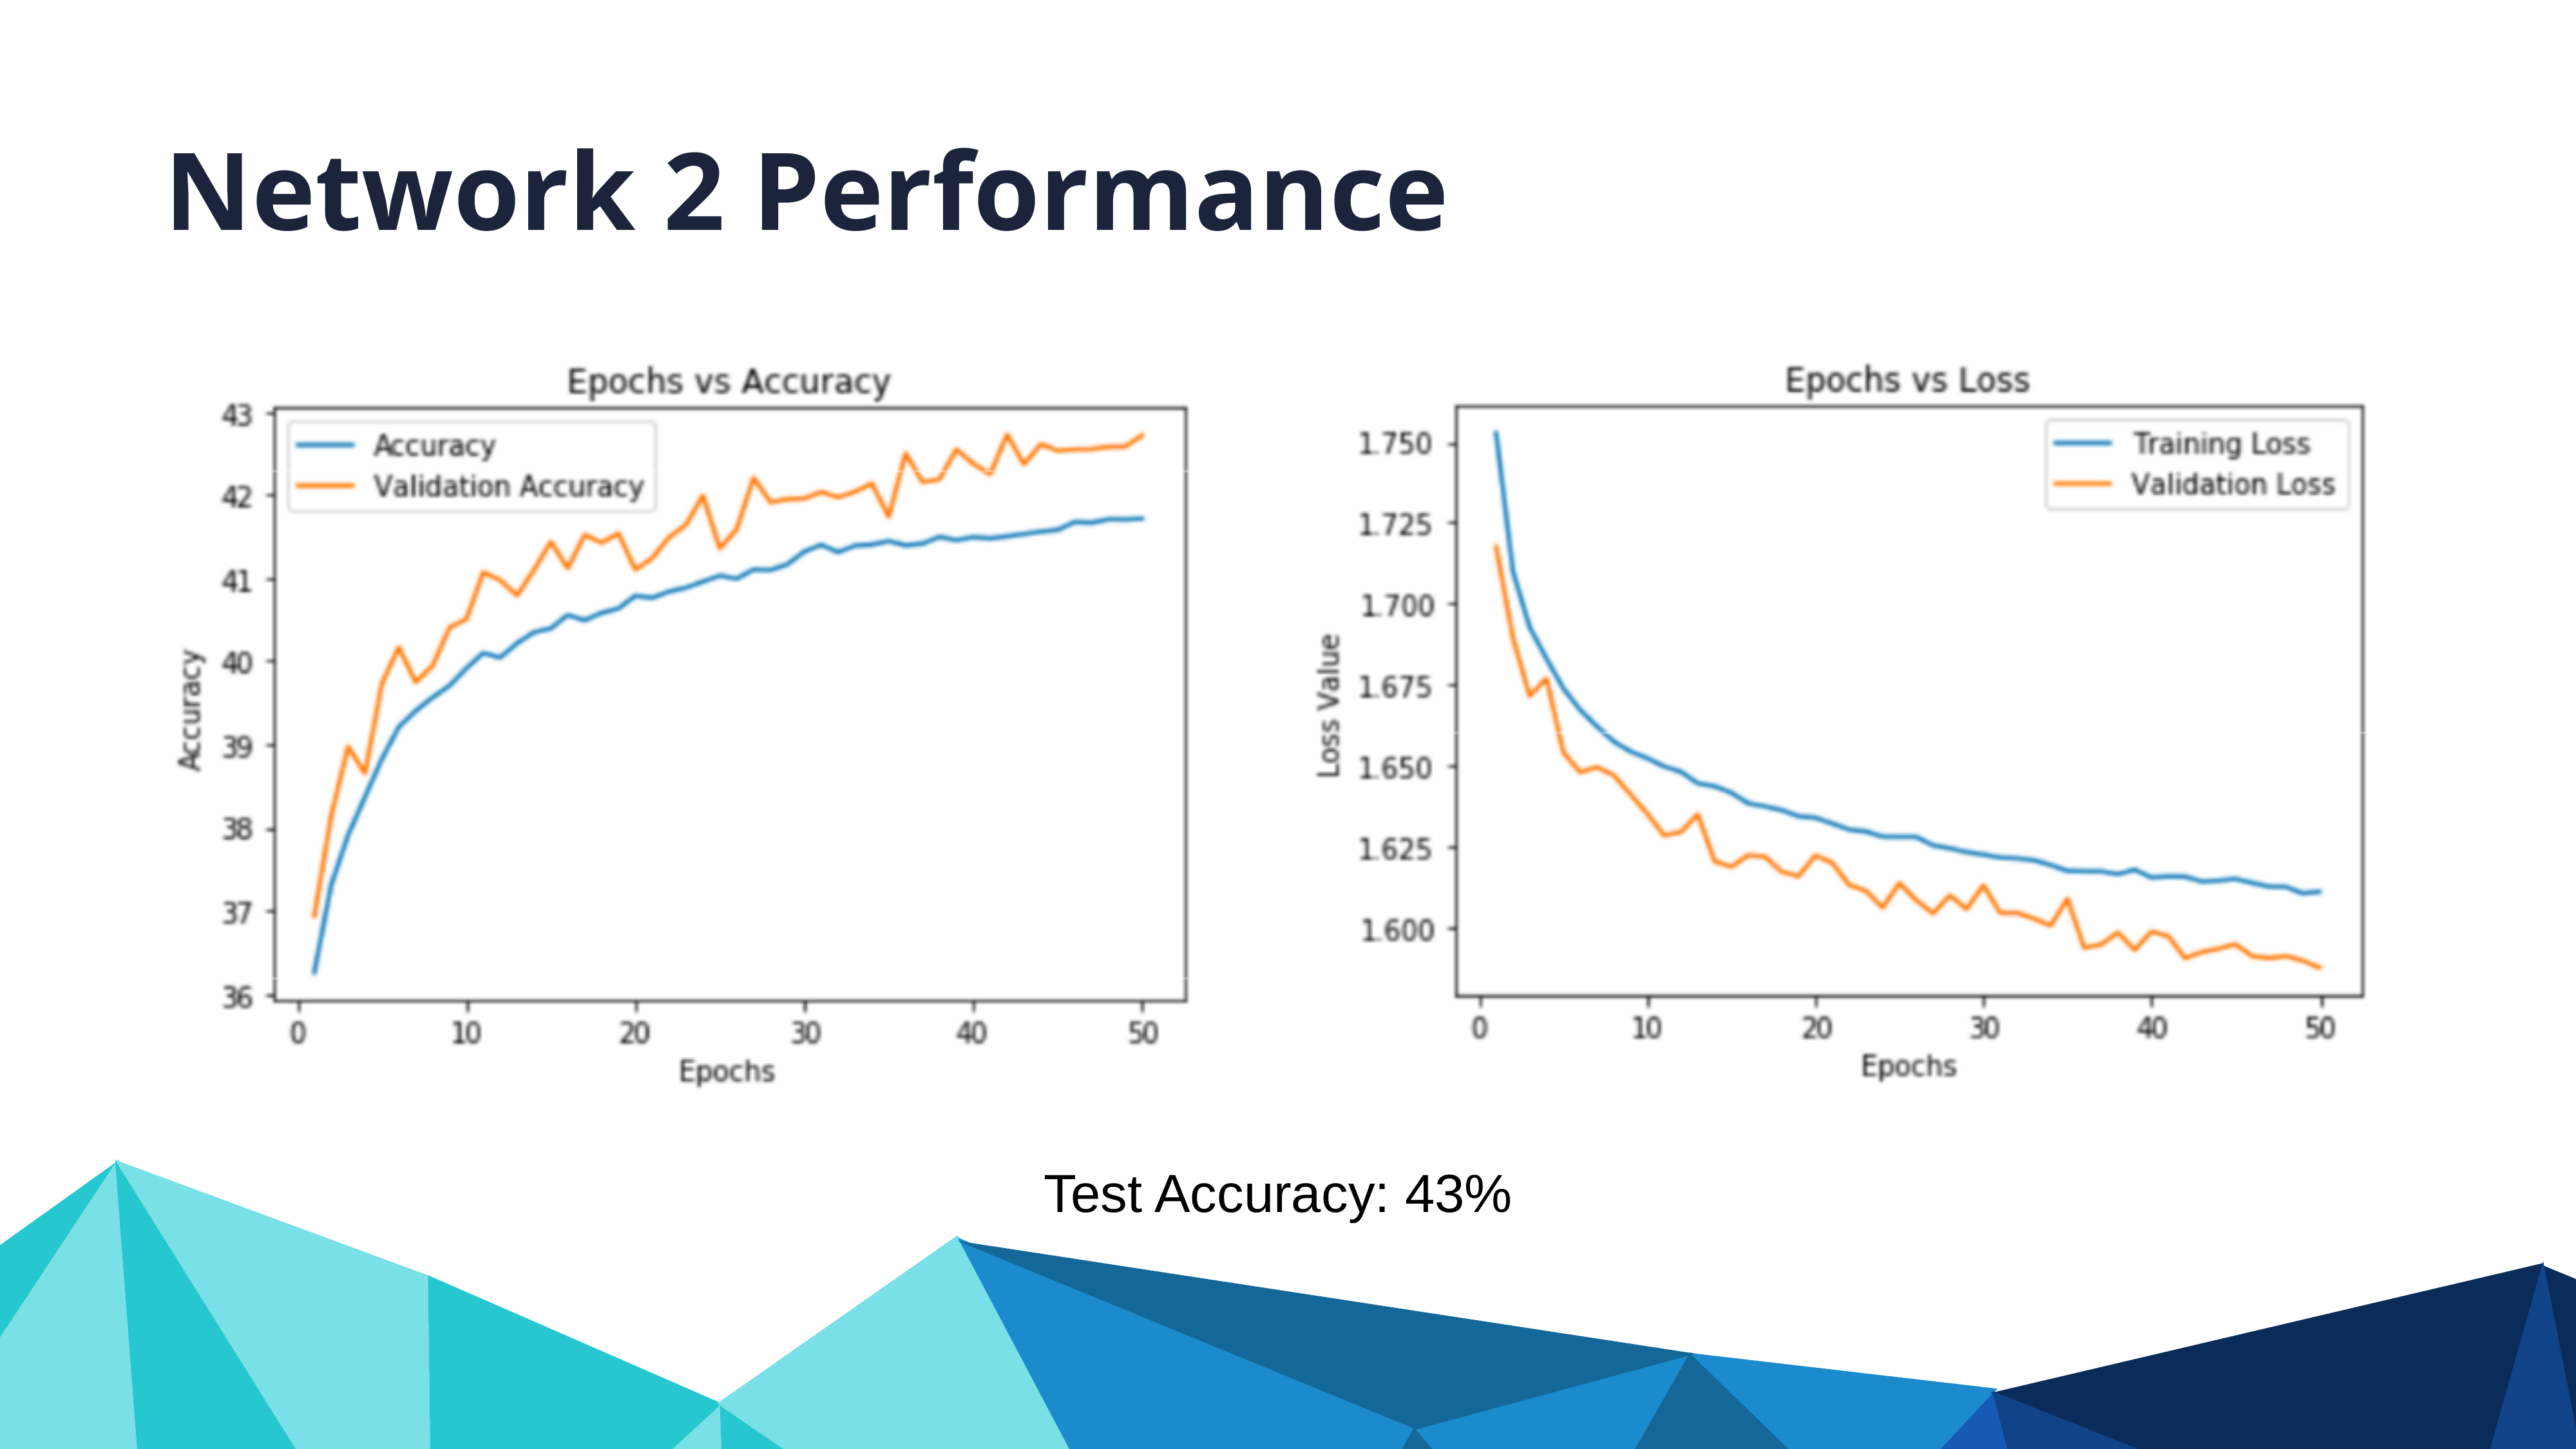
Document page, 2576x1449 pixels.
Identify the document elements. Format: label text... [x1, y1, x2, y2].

text_box Test Accuracy: 43% [1035, 1153, 1541, 1228]
picture [1288, 353, 2416, 1096]
picture [155, 353, 1220, 1096]
text_box Network 2 Performance [155, 118, 1475, 258]
